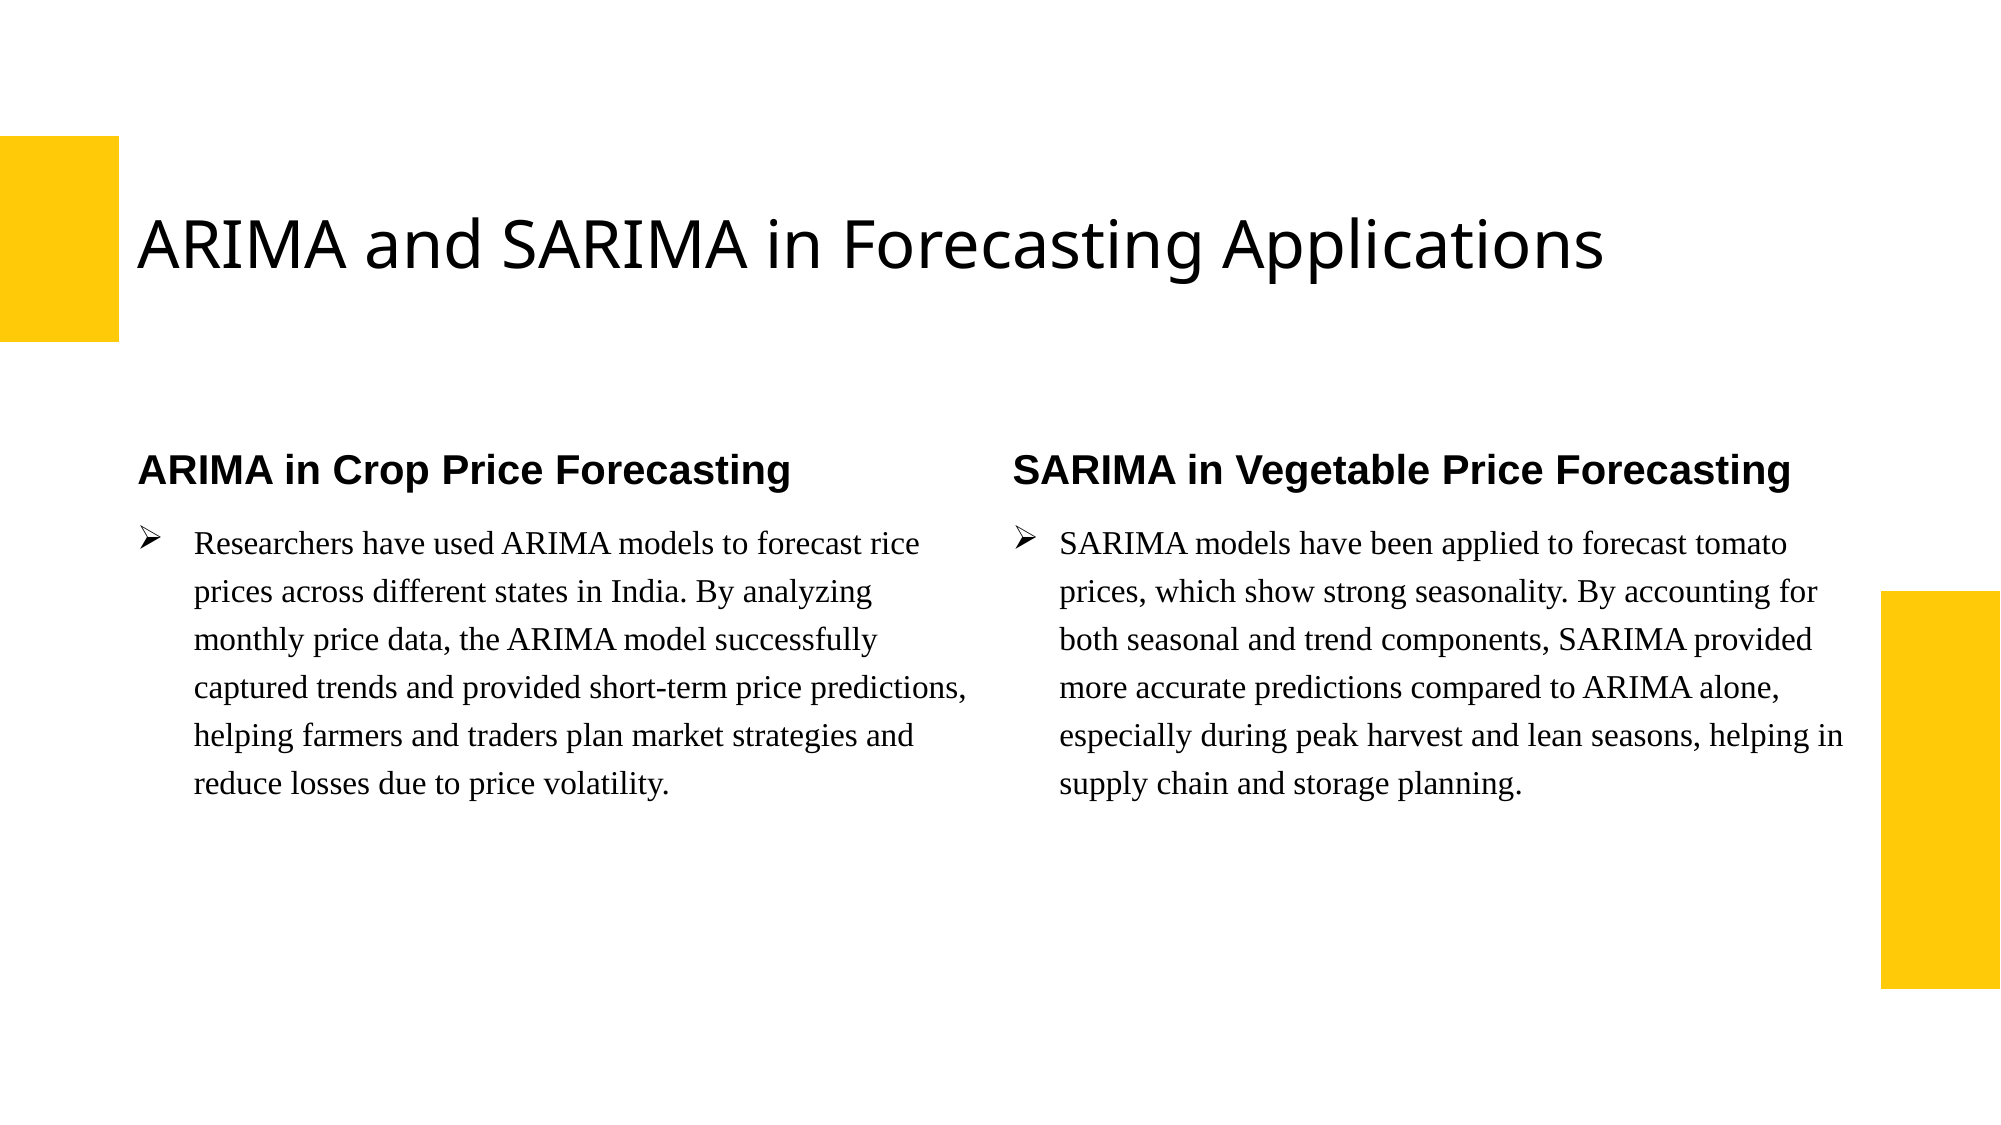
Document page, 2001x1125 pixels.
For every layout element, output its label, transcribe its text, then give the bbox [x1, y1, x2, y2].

title ARIMA and SARIMA in Forecasting Applications [137, 136, 1863, 283]
list ARIMA in Crop Price Forecasting Researchers have used ARIMA models to forecast rice prices across different states in India. By analyzing monthly price data, the ARIMA model successfully captured trends and provided short-term price predictions, helping farmers and traders plan market strategies and reduce losses due to price volatility. [137, 432, 988, 989]
list SARIMA in Vegetable Price Forecasting SARIMA models have been applied to forecast tomato prices, which show strong seasonality. By accounting for both seasonal and trend components, SARIMA provided more accurate predictions compared to ARIMA alone, especially during peak harvest and lean seasons, helping in supply chain and storage planning. [1012, 432, 1863, 989]
